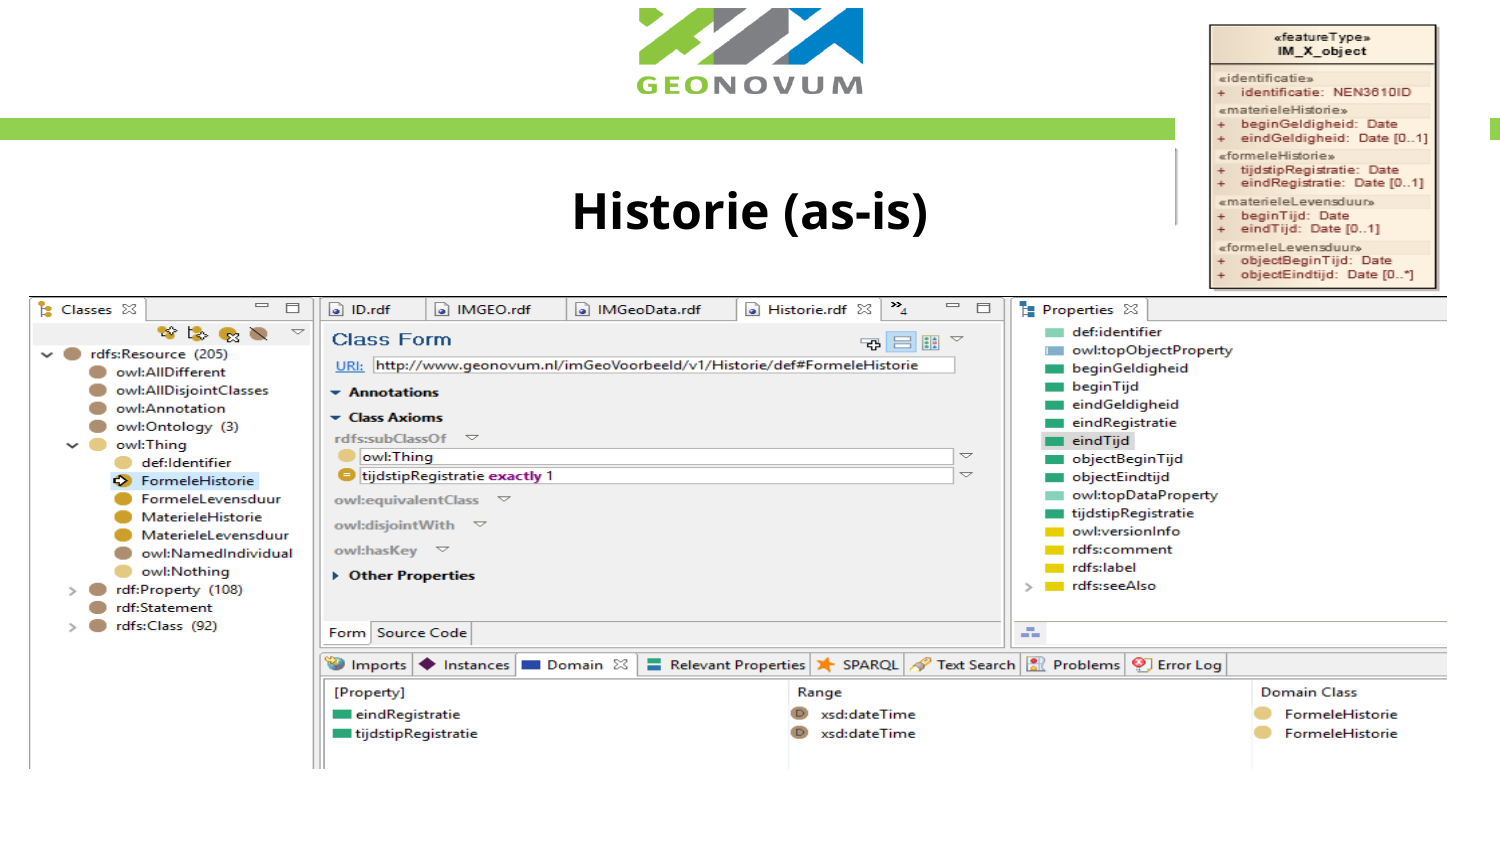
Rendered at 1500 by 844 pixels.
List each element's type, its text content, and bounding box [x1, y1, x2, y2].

picture [637, 8, 863, 94]
picture [29, 1, 1490, 770]
title Historie (as-is) [75, 139, 1169, 281]
